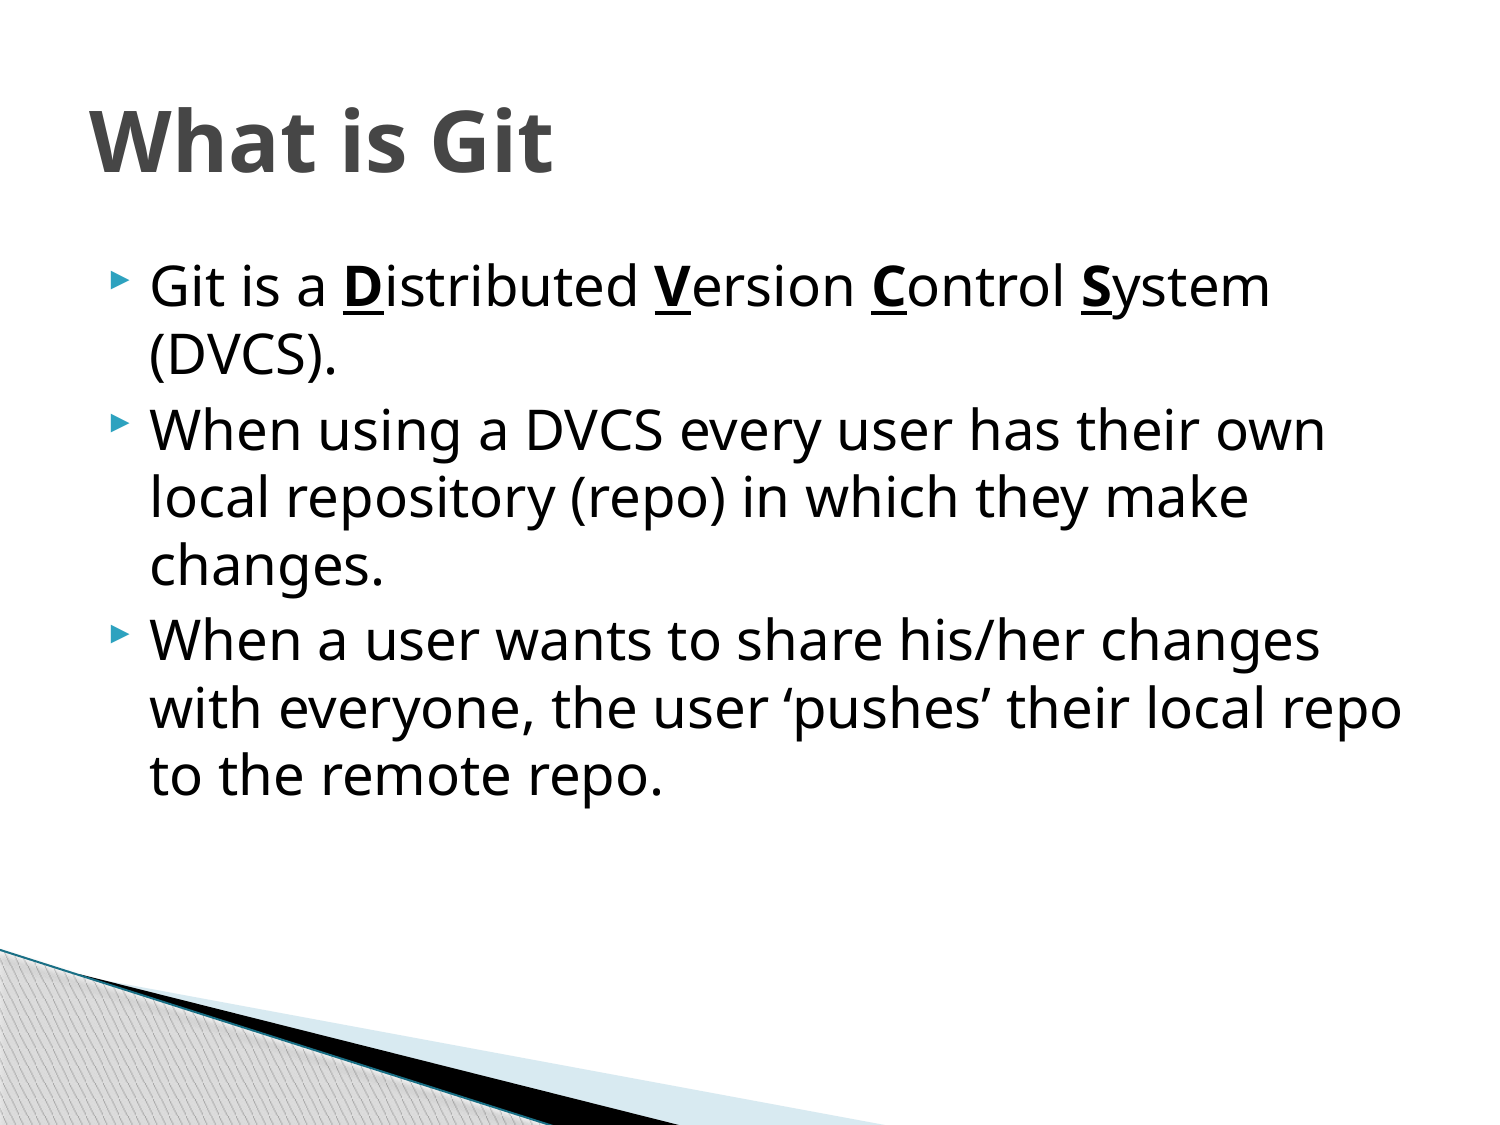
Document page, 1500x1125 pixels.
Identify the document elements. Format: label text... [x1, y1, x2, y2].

list Git is a Distributed Version Control System (DVCS). When using a DVCS every user has their own local repository (repo) in which they make changes. When a user wants to share his/her changes with everyone, the user ‘pushes’ their local repo to the remote repo. [75, 243, 1425, 986]
title What is Git [75, 45, 1425, 233]
